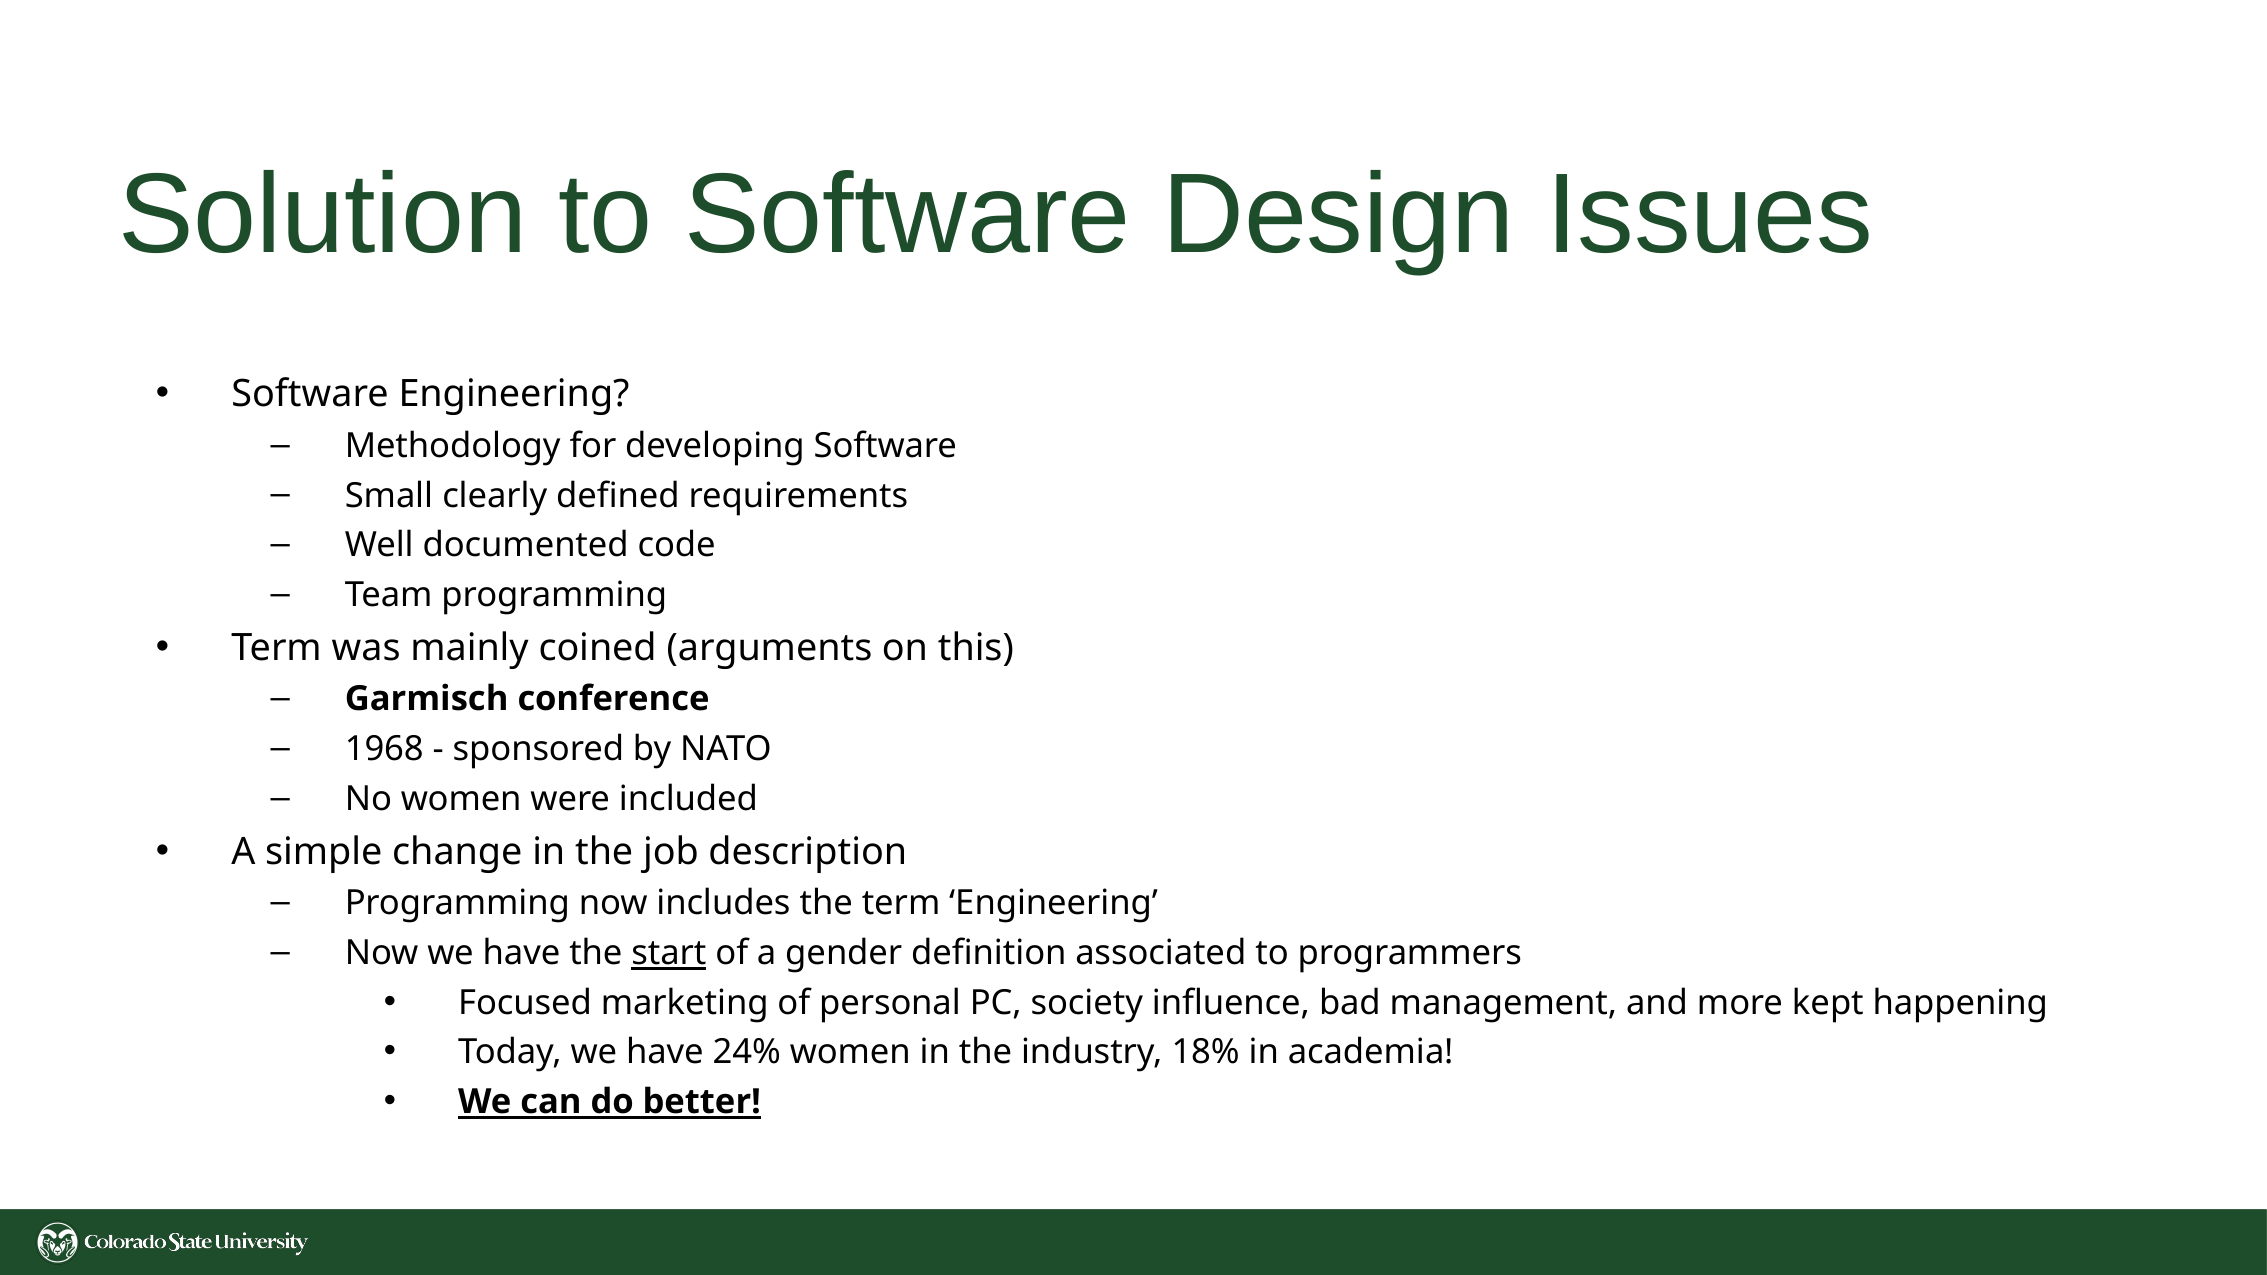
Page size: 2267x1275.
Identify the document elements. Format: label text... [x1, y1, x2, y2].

list Software Engineering? Methodology for developing Software Small clearly defined requirements Well documented code Team programming Term was mainly coined (arguments on this) Garmisch conference 1968 - sponsored by NATO No women were included A simple change in the job description Programming now includes the term ‘Engineering’ Now we have the start of a gender definition associated to programmers Focused marketing of personal PC, society influence, bad management, and more kept happening Today, we have 24% women in the industry, 18% in academia! We can do better! [103, 345, 2164, 1180]
title Solution to Software Design Issues [103, 123, 2164, 290]
picture [25, 1209, 320, 1275]
